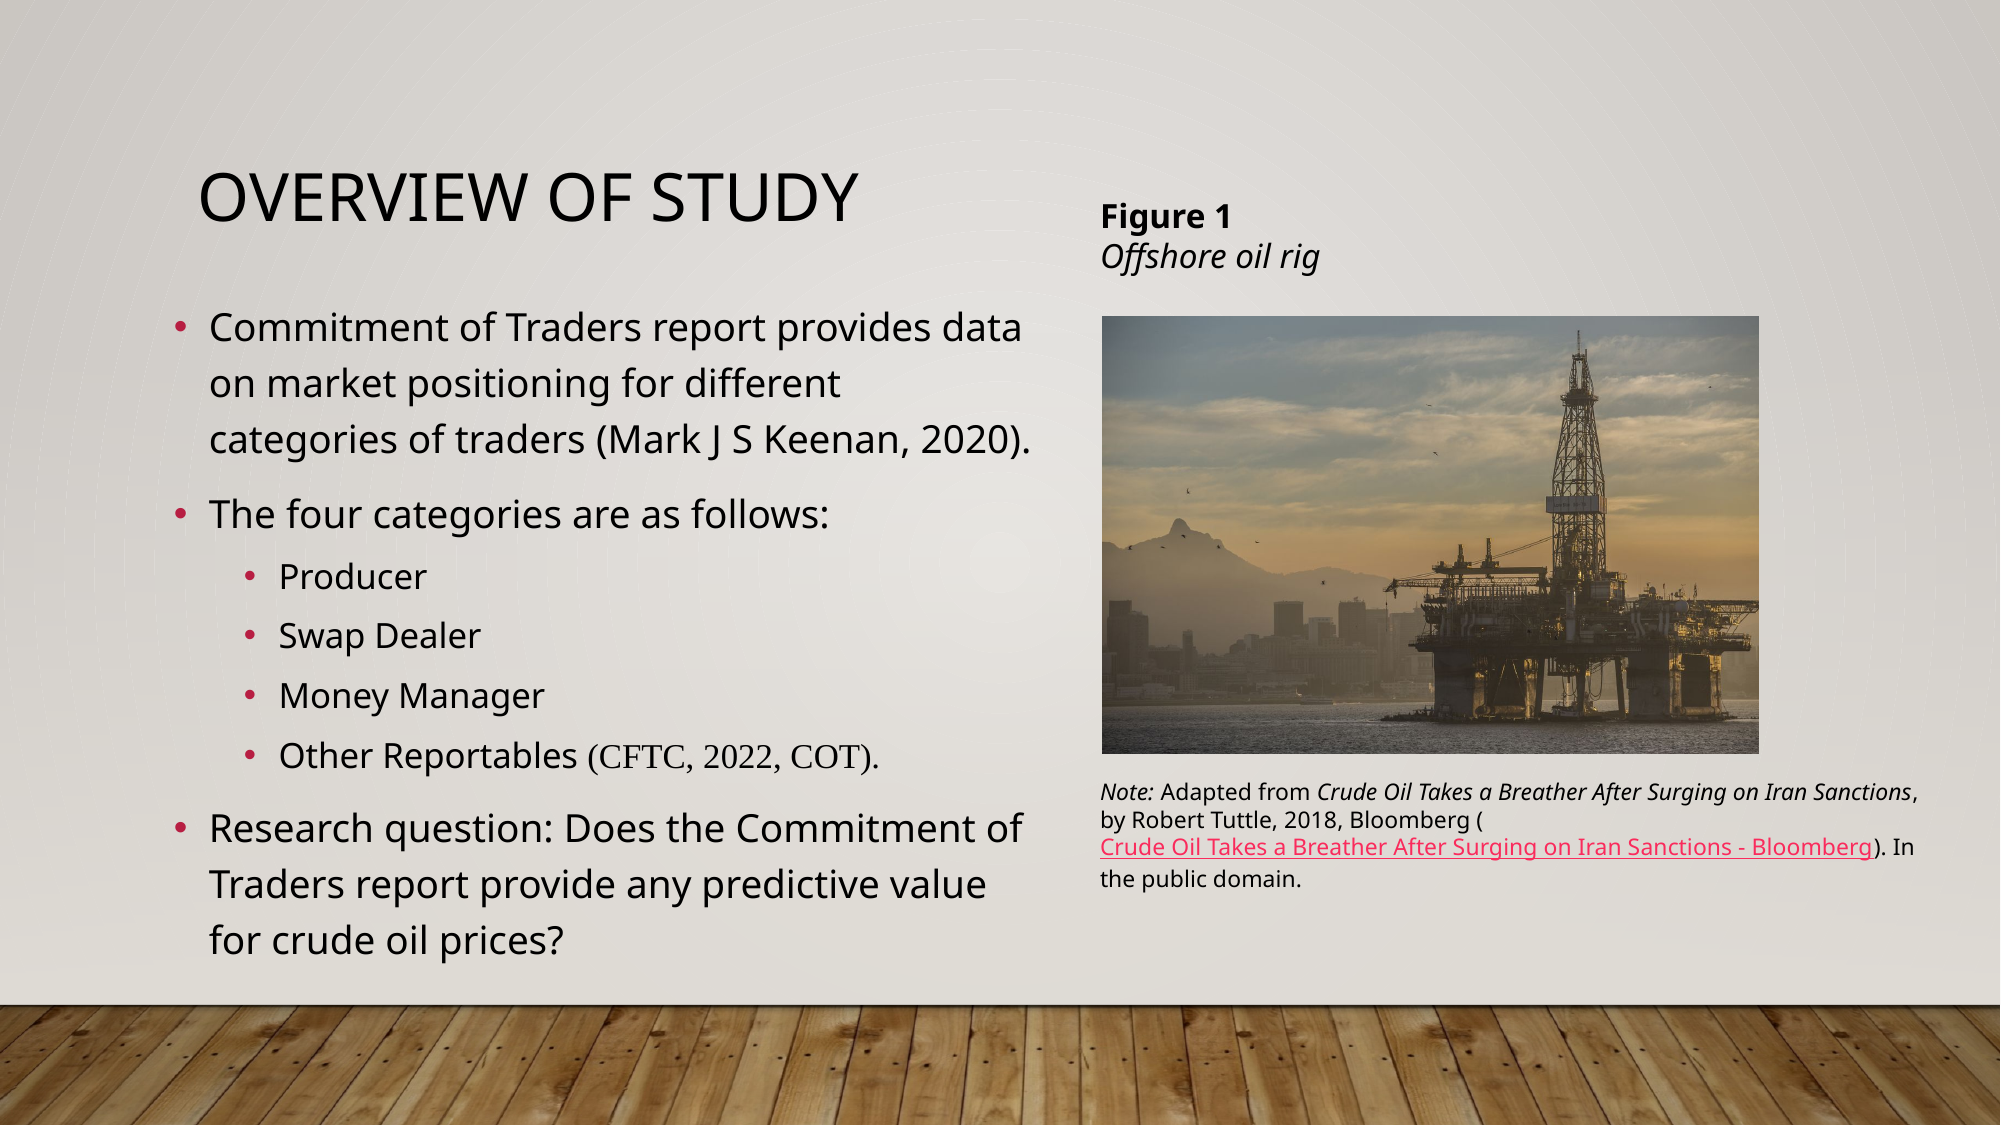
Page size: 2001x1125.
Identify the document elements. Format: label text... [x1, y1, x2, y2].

list Commitment of Traders report provides data on market positioning for different categories of traders (Mark J S Keenan, 2020). The four categories are as follows: Producer Swap Dealer Money Manager Other Reportables (CFTC, 2022, COT). Research question: Does the Commitment of Traders report provide any predictive value for crude oil prices? [158, 286, 1055, 1016]
text_box Note: Adapted from Crude Oil Takes a Breather After Surging on Iran Sanctions, by Robert Tuttle, 2018, Bloomberg (Crude Oil Takes a Breather After Surging on Iran Sanctions - Bloomberg). In the public domain. [1085, 770, 1953, 899]
picture [0, 1005, 2000, 1125]
title Overview of Study [182, 156, 1759, 329]
text_box Figure 1 Offshore oil rig [1085, 187, 1922, 283]
picture [1102, 316, 1759, 754]
